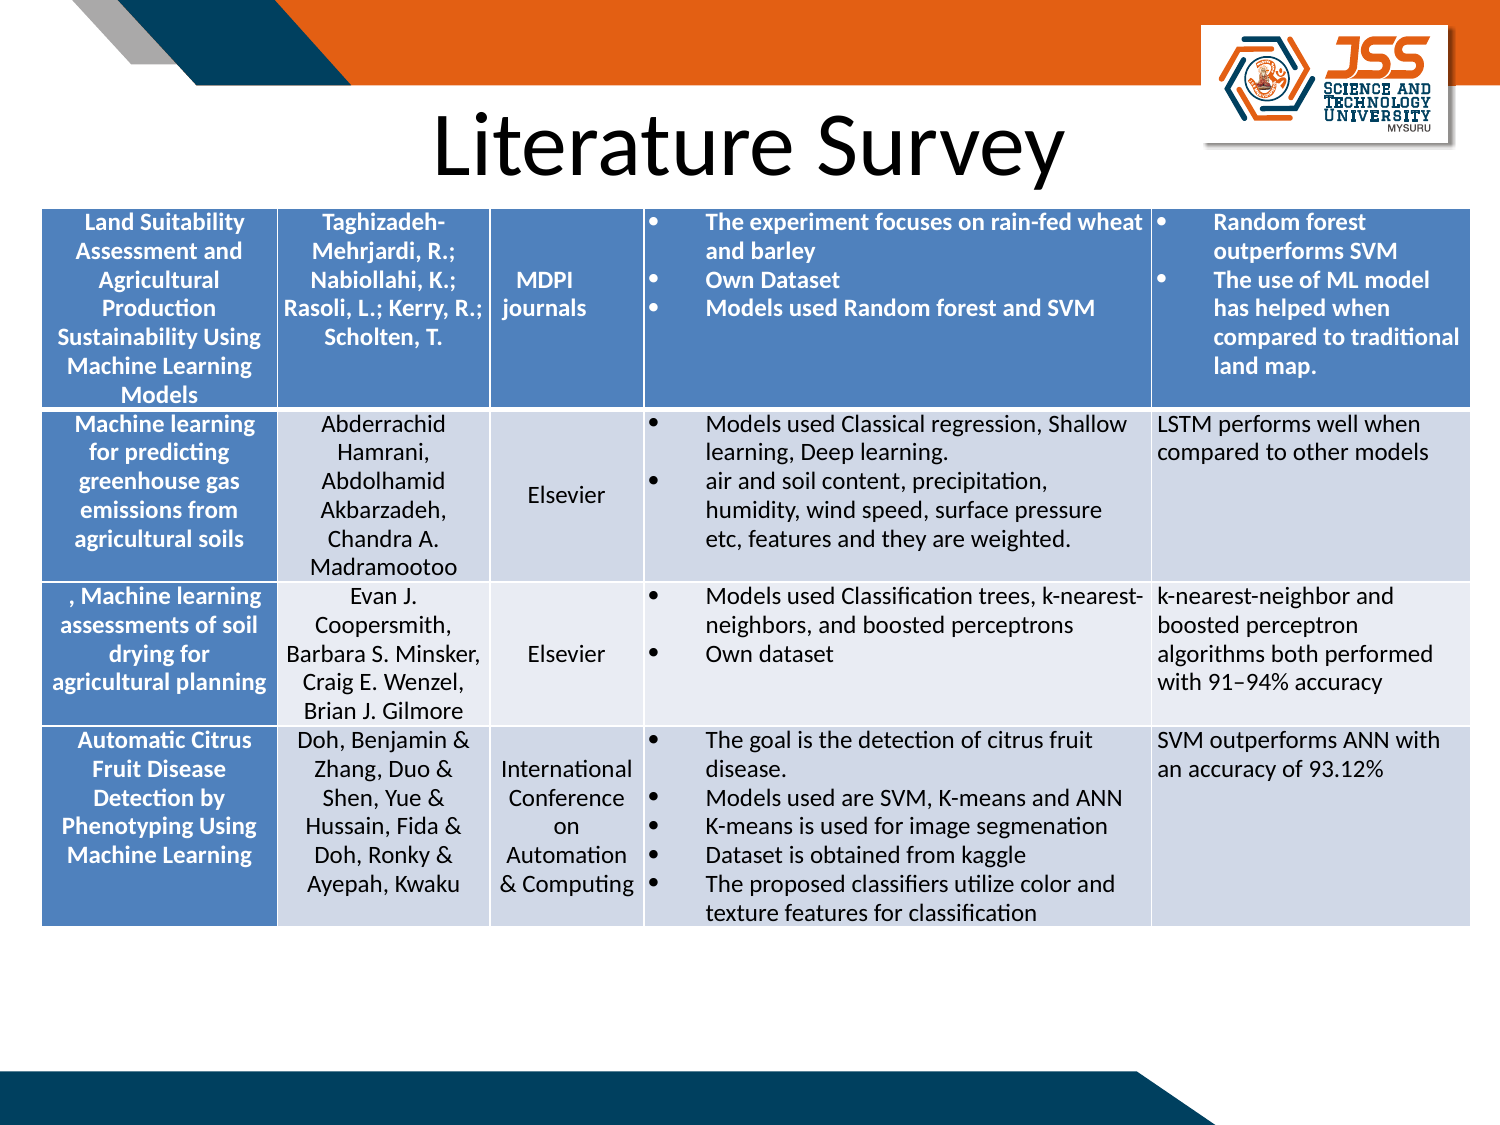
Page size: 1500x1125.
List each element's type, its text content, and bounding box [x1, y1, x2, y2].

table_cell Abderrachid Hamrani, Abdolhamid Akbarzadeh, Chandra A. Madramootoo [278, 412, 489, 581]
table_cell Elsevier [491, 412, 643, 581]
table_cell Machine learning for predicting greenhouse gas emissions from agricultural soils [42, 412, 277, 581]
table_header Random forest outperforms SVM The use of ML model has helped when compared to traditional land map. [1152, 209, 1470, 407]
table_cell Models used Classification trees, k-nearest-neighbors, and boosted perceptrons Own dataset [645, 583, 1151, 725]
table_cell , Machine learning assessments of soil drying for agricultural planning [42, 583, 277, 725]
table_cell LSTM performs well when compared to other models [1152, 412, 1470, 581]
title Literature Survey [75, 45, 1425, 207]
table_cell SVM outperforms ANN with an accuracy of 93.12% [1152, 727, 1470, 926]
table_cell Doh, Benjamin & Zhang, Duo & Shen, Yue & Hussain, Fida & Doh, Ronky & Ayepah, Kwaku [278, 727, 489, 926]
table_header MDPI journals [491, 209, 643, 407]
table_cell Automatic Citrus Fruit Disease Detection by Phenotyping Using Machine Learning [42, 727, 277, 926]
table_header The experiment focuses on rain-fed wheat and barley Own Dataset Models used Random forest and SVM [645, 209, 1151, 407]
table_cell k-nearest-neighbor and boosted perceptron algorithms both performed with 91–94% accuracy [1152, 583, 1470, 725]
table_header Taghizadeh-Mehrjardi, R.; Nabiollahi, K.; Rasoli, L.; Kerry, R.; Scholten, T. [278, 209, 489, 407]
table_cell International Conference on Automation & Computing [491, 727, 643, 926]
table_header Land Suitability Assessment and Agricultural Production Sustainability Using Machine Learning Models [42, 209, 277, 407]
slide_number 6 [1074, 1042, 1425, 1103]
table_cell The goal is the detection of citrus fruit disease. Models used are SVM, K-means and ANN K-means is used for image segmenation Dataset is obtained from kaggle The proposed classifiers utilize color and texture features for classification [645, 727, 1151, 926]
table_cell Elsevier [491, 583, 643, 725]
table_cell Evan J. Coopersmith, Barbara S. Minsker, Craig E. Wenzel, Brian J. Gilmore [278, 583, 489, 725]
table_cell Models used Classical regression, Shallow learning, Deep learning. air and soil content, precipitation, humidity, wind speed, surface pressure etc, features and they are weighted. [645, 412, 1151, 581]
